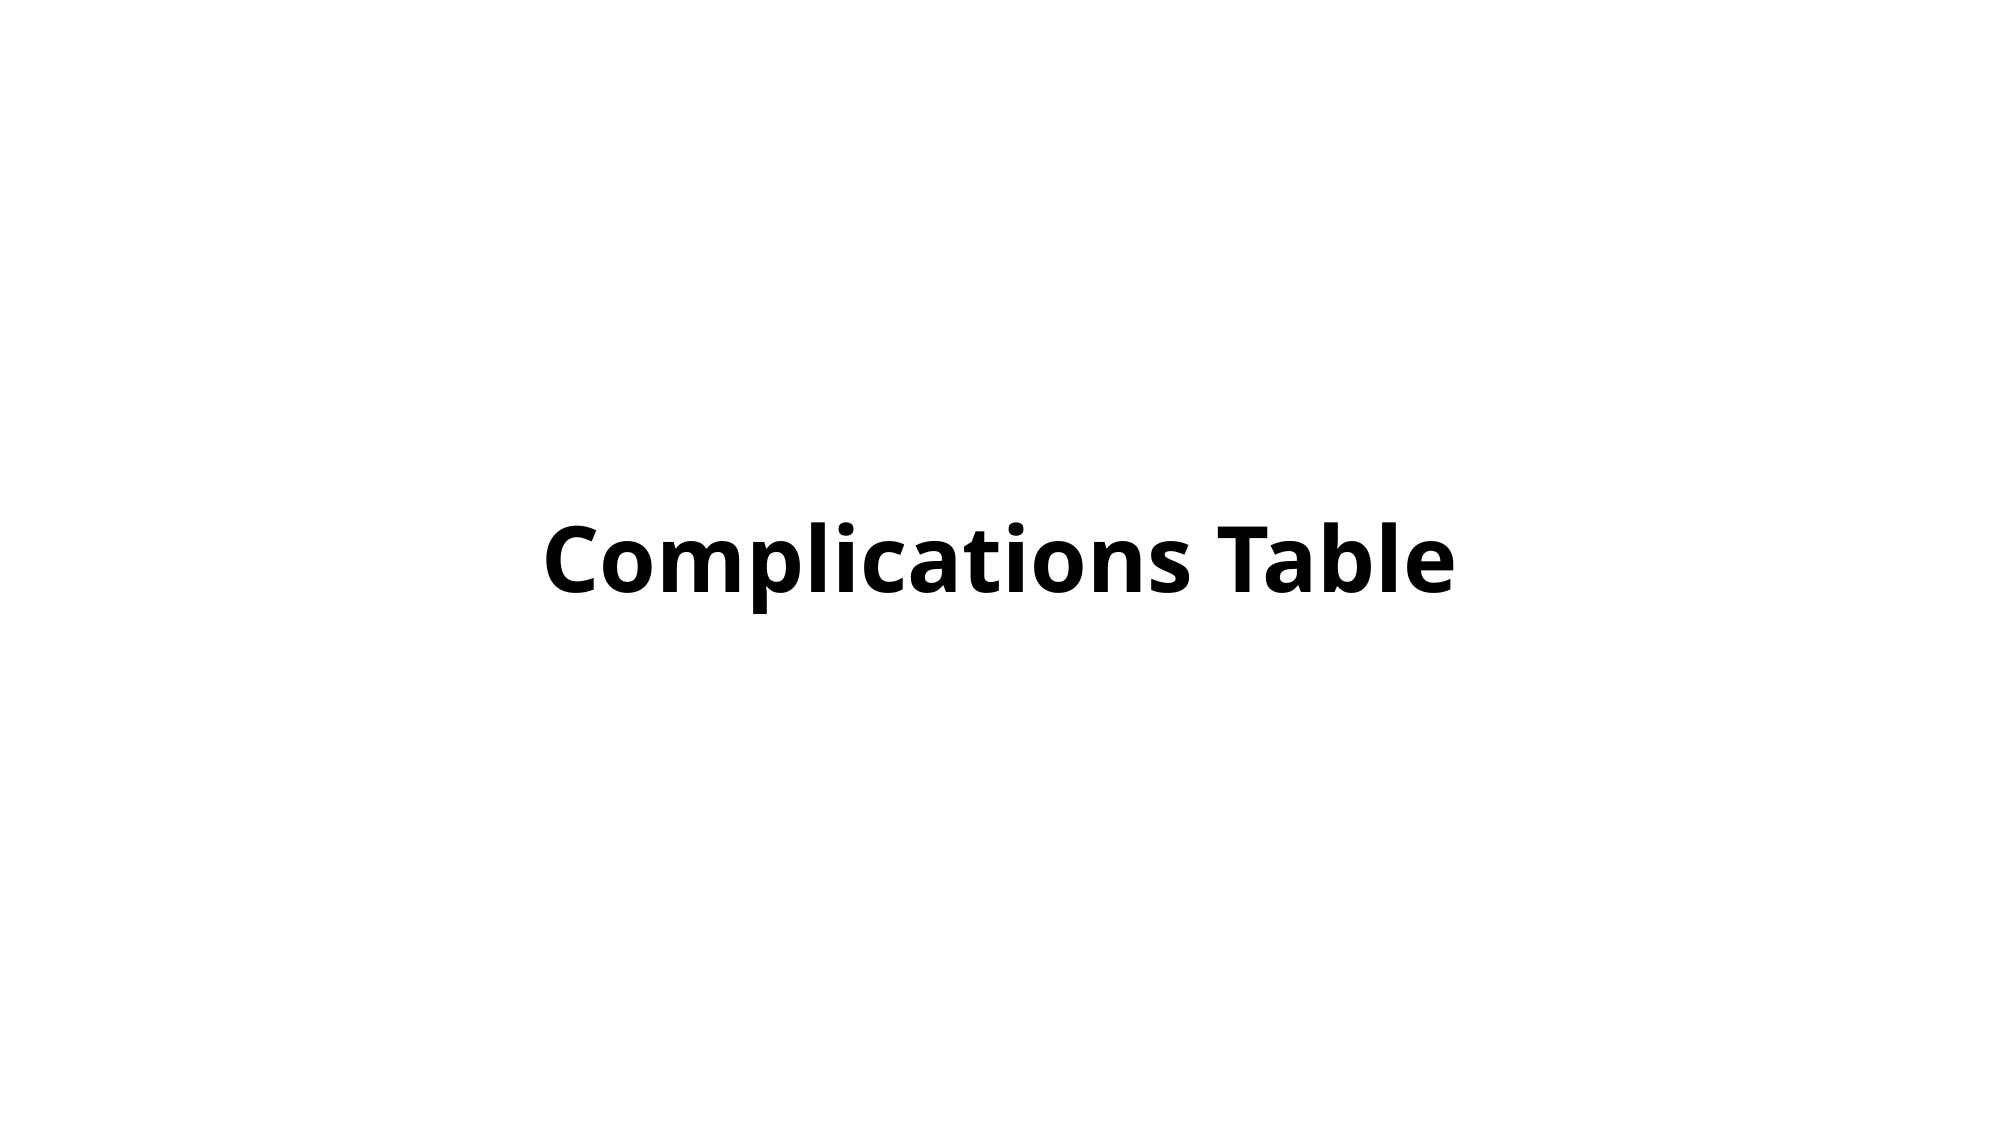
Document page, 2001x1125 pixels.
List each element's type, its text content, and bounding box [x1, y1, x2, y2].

title Complications Table [137, 453, 1863, 672]
